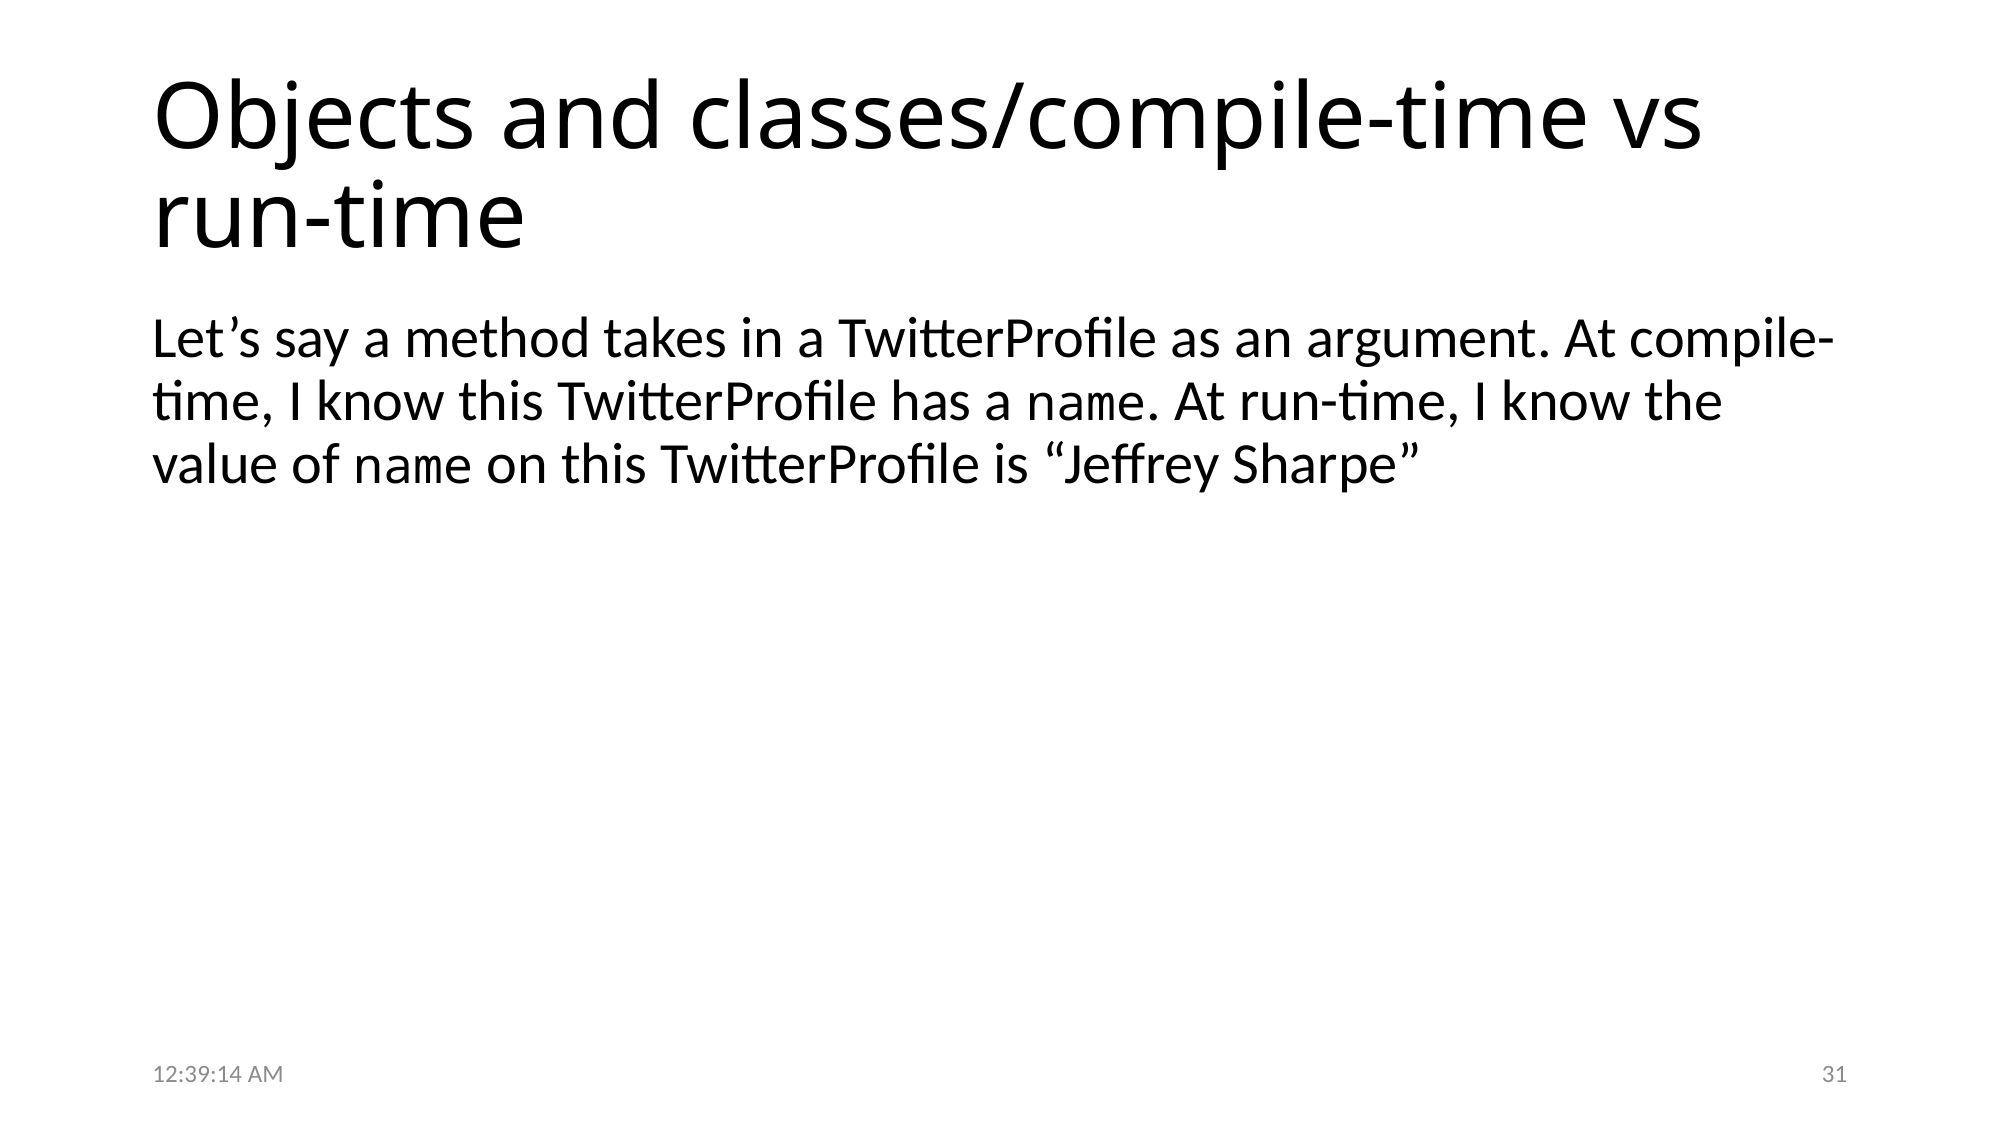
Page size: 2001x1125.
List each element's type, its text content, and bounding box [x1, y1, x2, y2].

list Let’s say a method takes in a TwitterProfile as an argument. At compile-time, I know this TwitterProfile has a name. At run-time, I know the value of name on this TwitterProfile is “Jeffrey Sharpe” [137, 299, 1863, 1014]
slide_number 31 [1412, 1042, 1863, 1103]
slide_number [137, 1042, 588, 1103]
title Objects and classes/compile-time vs run-time [137, 59, 1863, 278]
